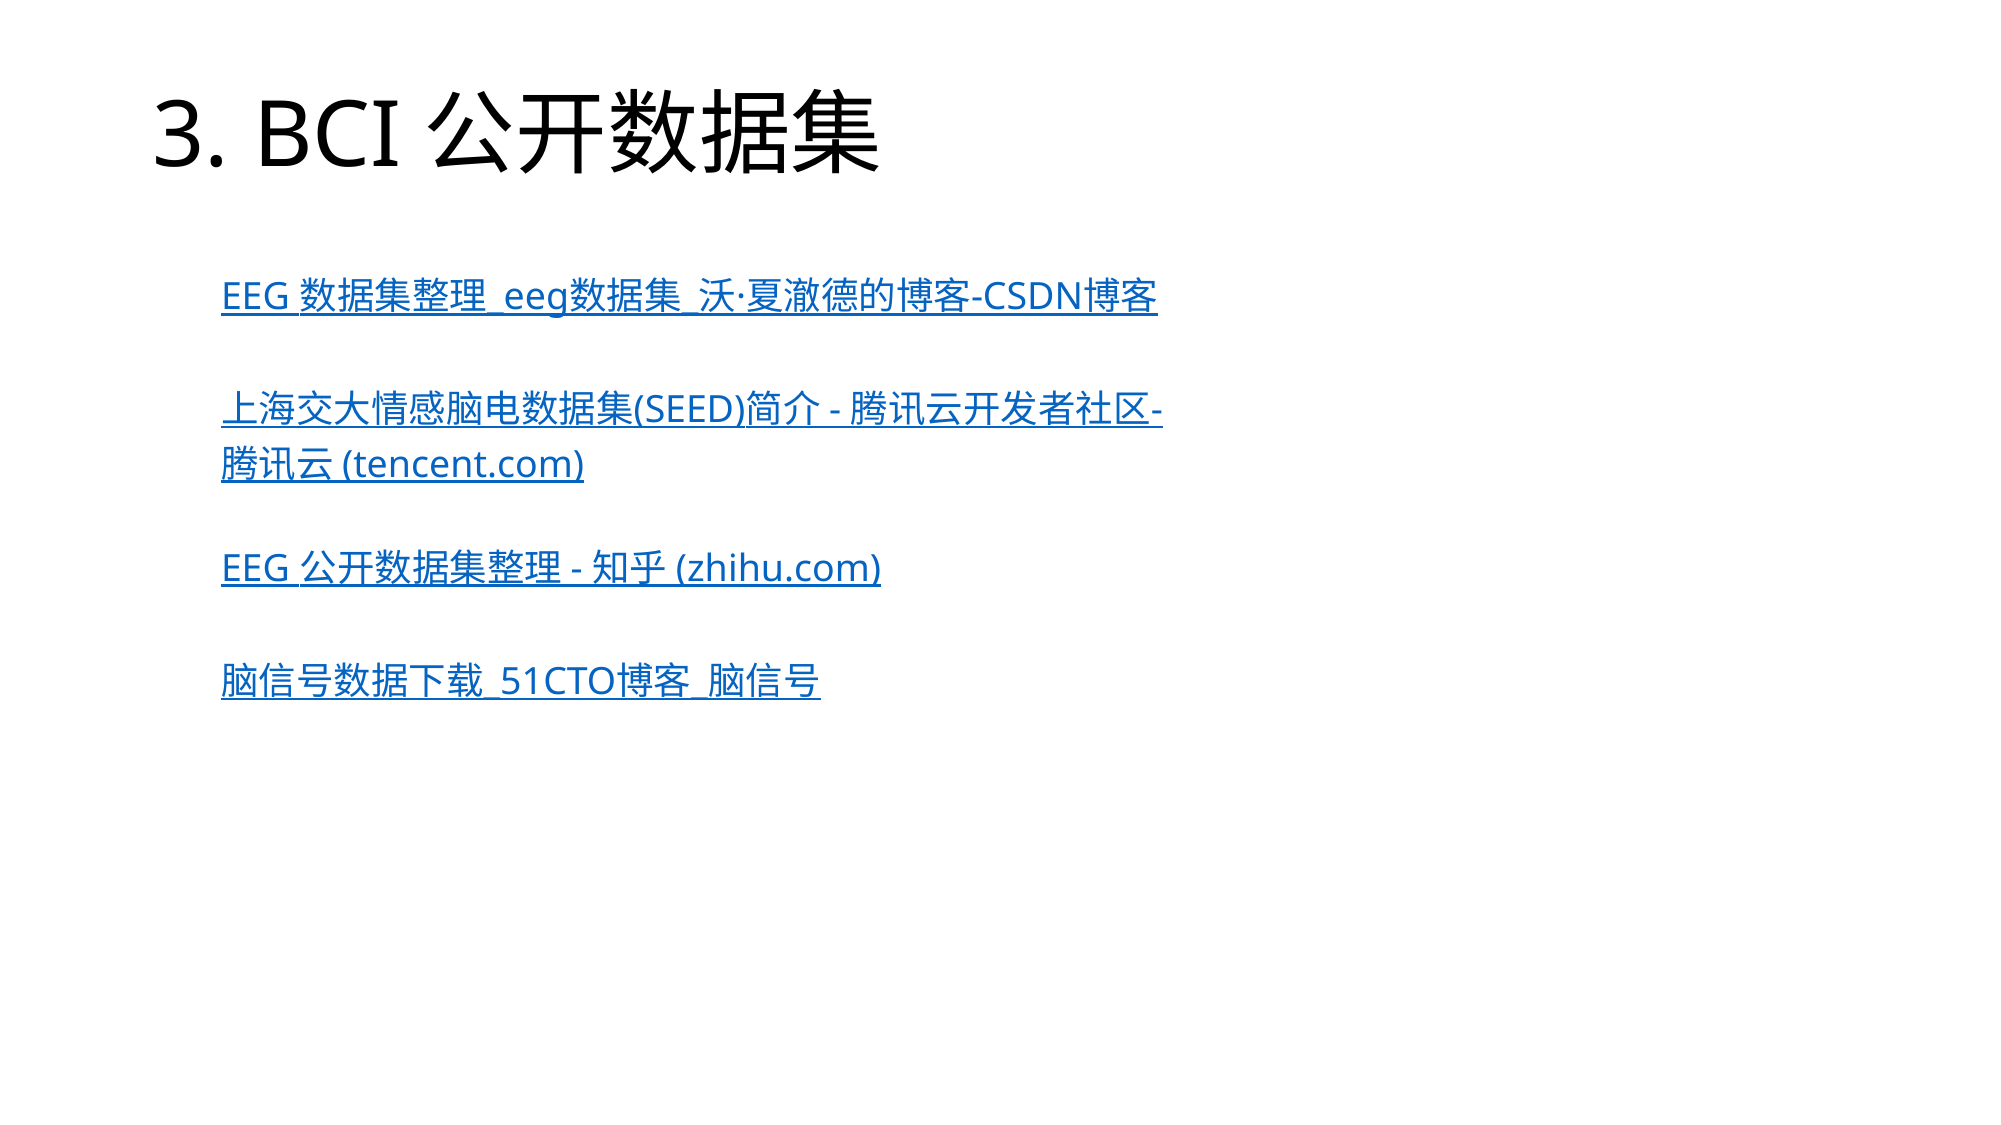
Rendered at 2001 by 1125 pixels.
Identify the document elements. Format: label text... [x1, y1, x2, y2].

text_box 上海交大情感脑电数据集(SEED)简介 - 腾讯云开发者社区-腾讯云 (tencent.com) [206, 377, 1207, 502]
text_box EEG 公开数据集整理 - 知乎 (zhihu.com) [206, 536, 1207, 606]
text_box 脑信号数据下载_51CTO博客_脑信号 [206, 649, 1207, 719]
text_box EEG 数据集整理_eeg数据集_沃·夏澈德的博客-CSDN博客 [206, 265, 1207, 335]
title 3. BCI公开数据集 [137, 59, 1863, 213]
